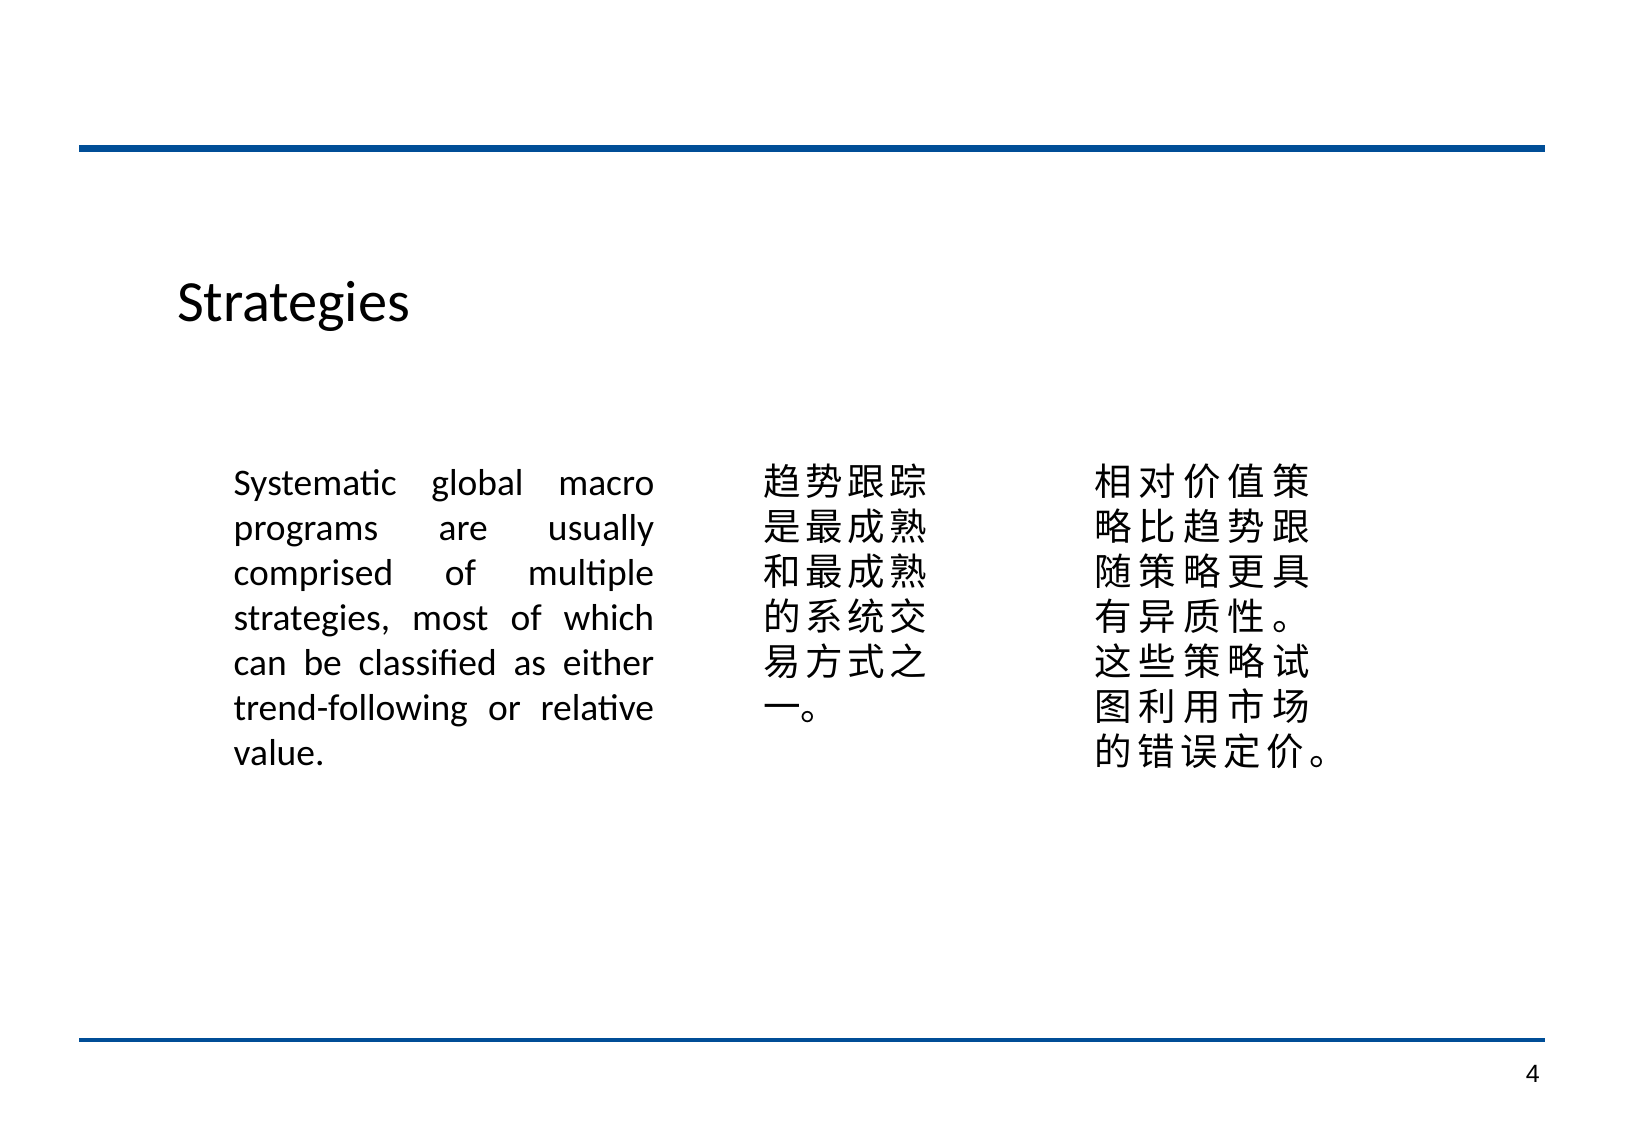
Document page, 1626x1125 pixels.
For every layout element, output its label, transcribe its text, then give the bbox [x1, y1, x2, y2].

text_box 相对价值策略比趋势跟随策略更具有异质性。这些策略试图利用市场的错误定价。 [1091, 455, 1313, 875]
text_box 趋势跟踪是最成熟和最成熟的系统交易方式之一。 [760, 455, 930, 546]
text_box Systematic global macro programs are usually comprised of multiple strategies, most of which can be classified as either trend-following or relative value. [230, 455, 658, 783]
slide_number [1412, 1042, 1625, 1103]
text_box Strategies [54, 225, 533, 371]
